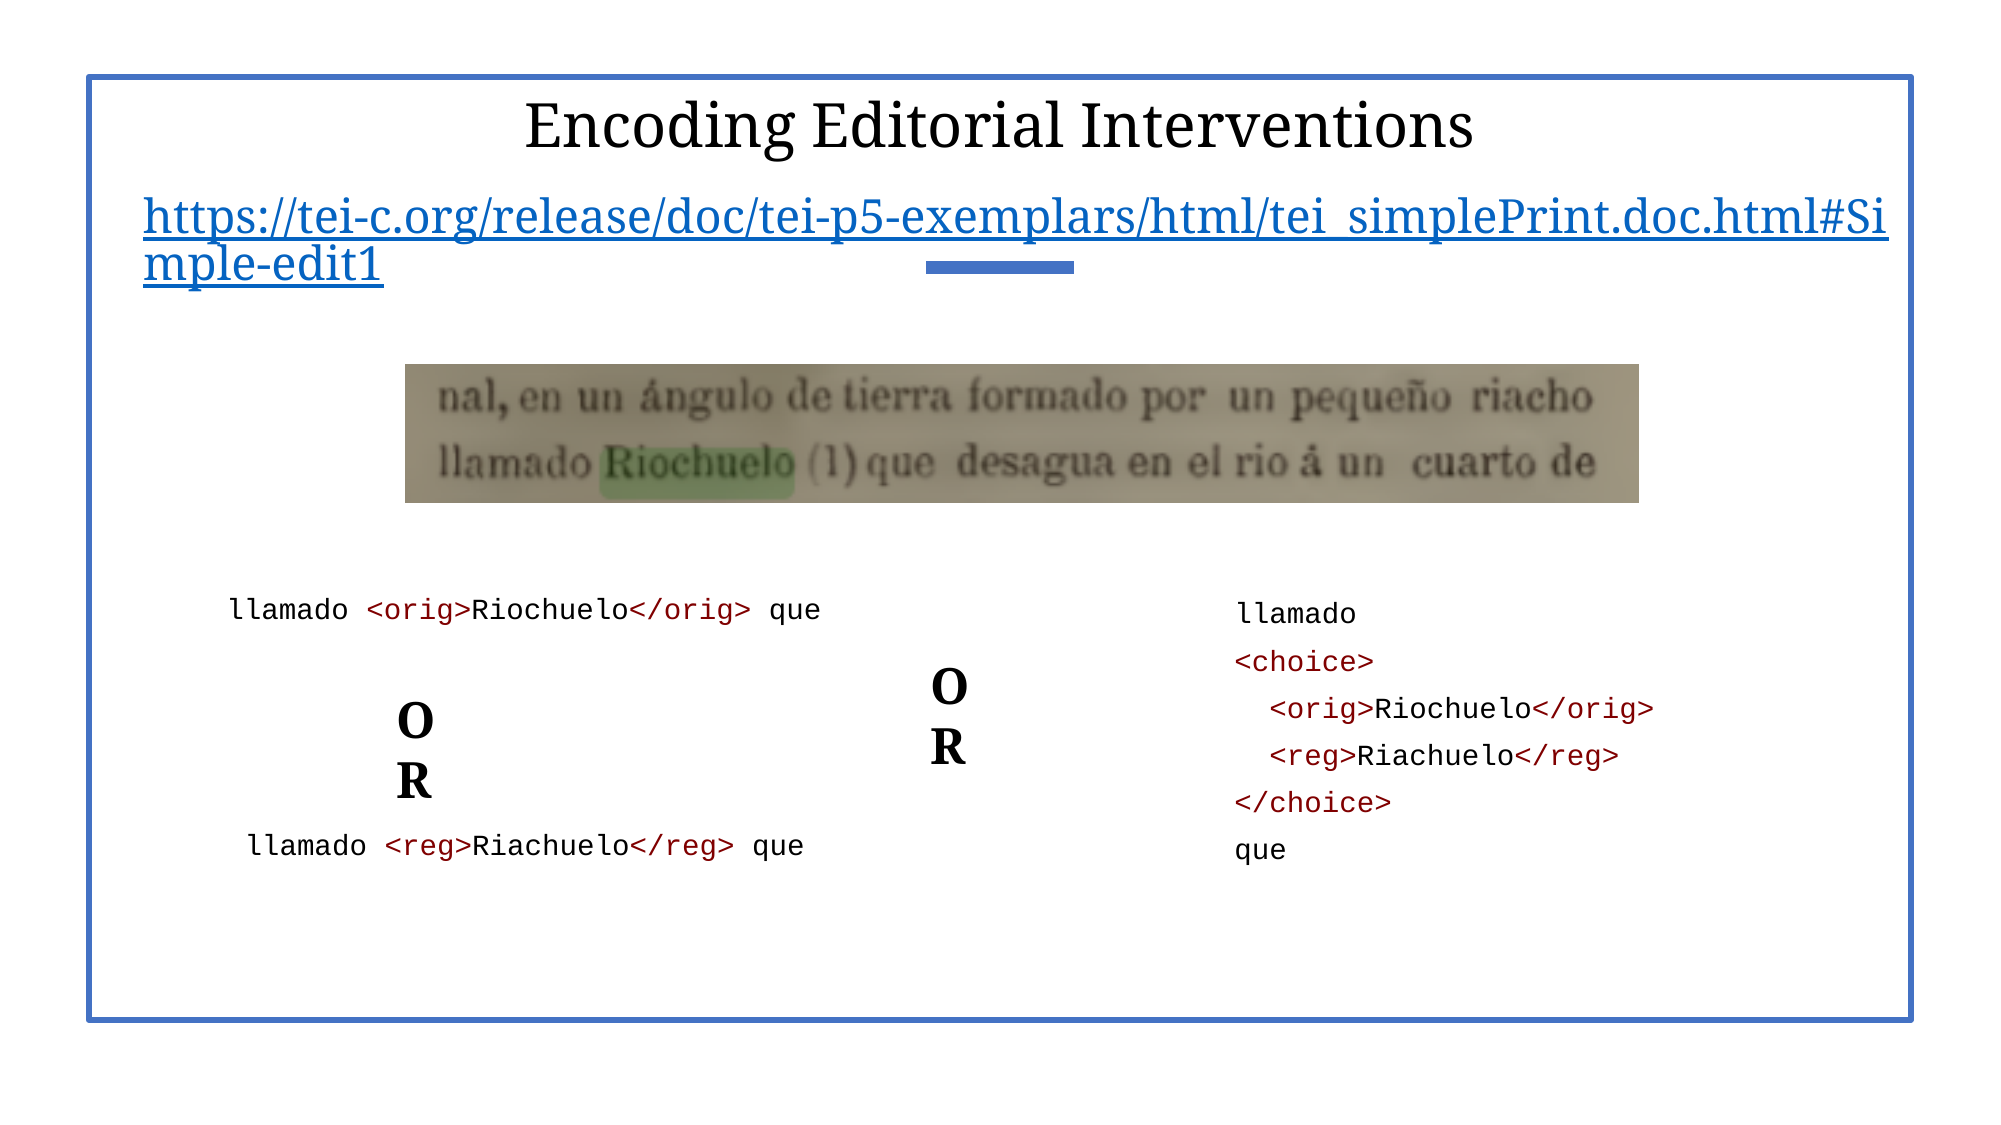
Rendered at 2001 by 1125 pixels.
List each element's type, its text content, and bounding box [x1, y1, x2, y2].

text_box OR [376, 668, 490, 757]
text_box llamado <orig>Riochuelo</orig> que [206, 558, 910, 696]
text_box OR [909, 634, 1023, 724]
text_box llamado <choice> <orig>Riochuelo</orig> <reg>Riachuelo</reg> </choice> que [1214, 562, 1725, 939]
text_box https://tei-c.org/release/doc/tei-p5-exemplars/html/tei_simplePrint.doc.html#Simple-edit1 [123, 166, 1921, 401]
picture [405, 364, 1639, 504]
text_box llamado <reg>Riachuelo</reg> que [224, 793, 881, 905]
title Encoding Editorial Interventions [0, 0, 2000, 181]
